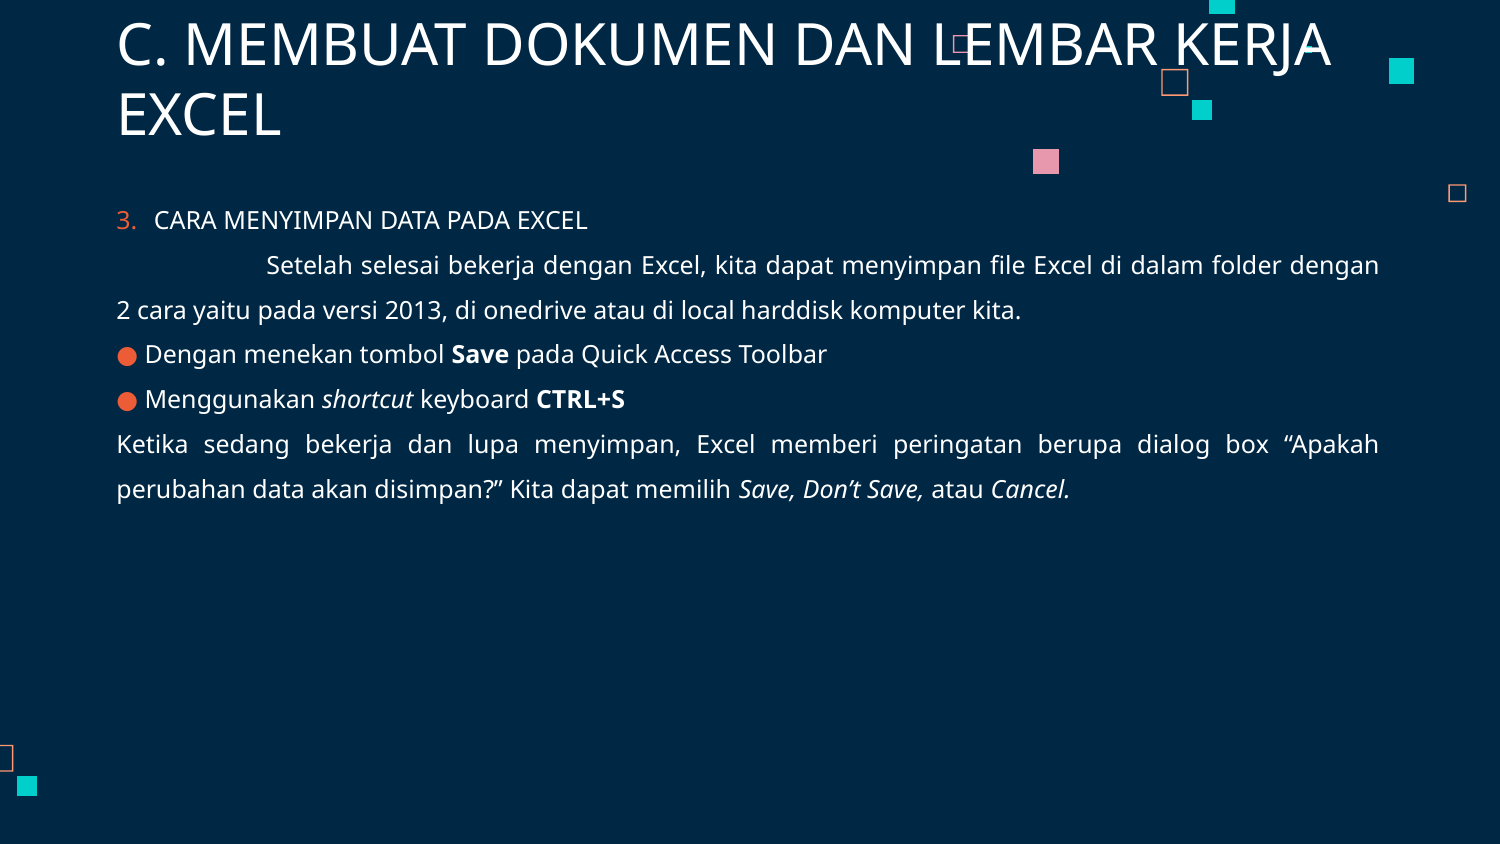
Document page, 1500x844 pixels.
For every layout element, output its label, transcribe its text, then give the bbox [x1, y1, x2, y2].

title C. MEMBUAT DOKUMEN DAN LEMBAR KERJA EXCEL [101, 67, 1397, 163]
list CARA MENYIMPAN DATA PADA EXCEL Setelah selesai bekerja dengan Excel, kita dapat menyimpan file Excel di dalam folder dengan 2 cara yaitu pada versi 2013, di onedrive atau di local harddisk komputer kita. Dengan menekan tombol Save pada Quick Access Toolbar Menggunakan shortcut keyboard CTRL+S Ketika sedang bekerja dan lupa menyimpan, Excel memberi peringatan berupa dialog box “Apakah perubahan data akan disimpan?” Kita dapat memilih Save, Don’t Save, atau Cancel. [101, 174, 1397, 796]
